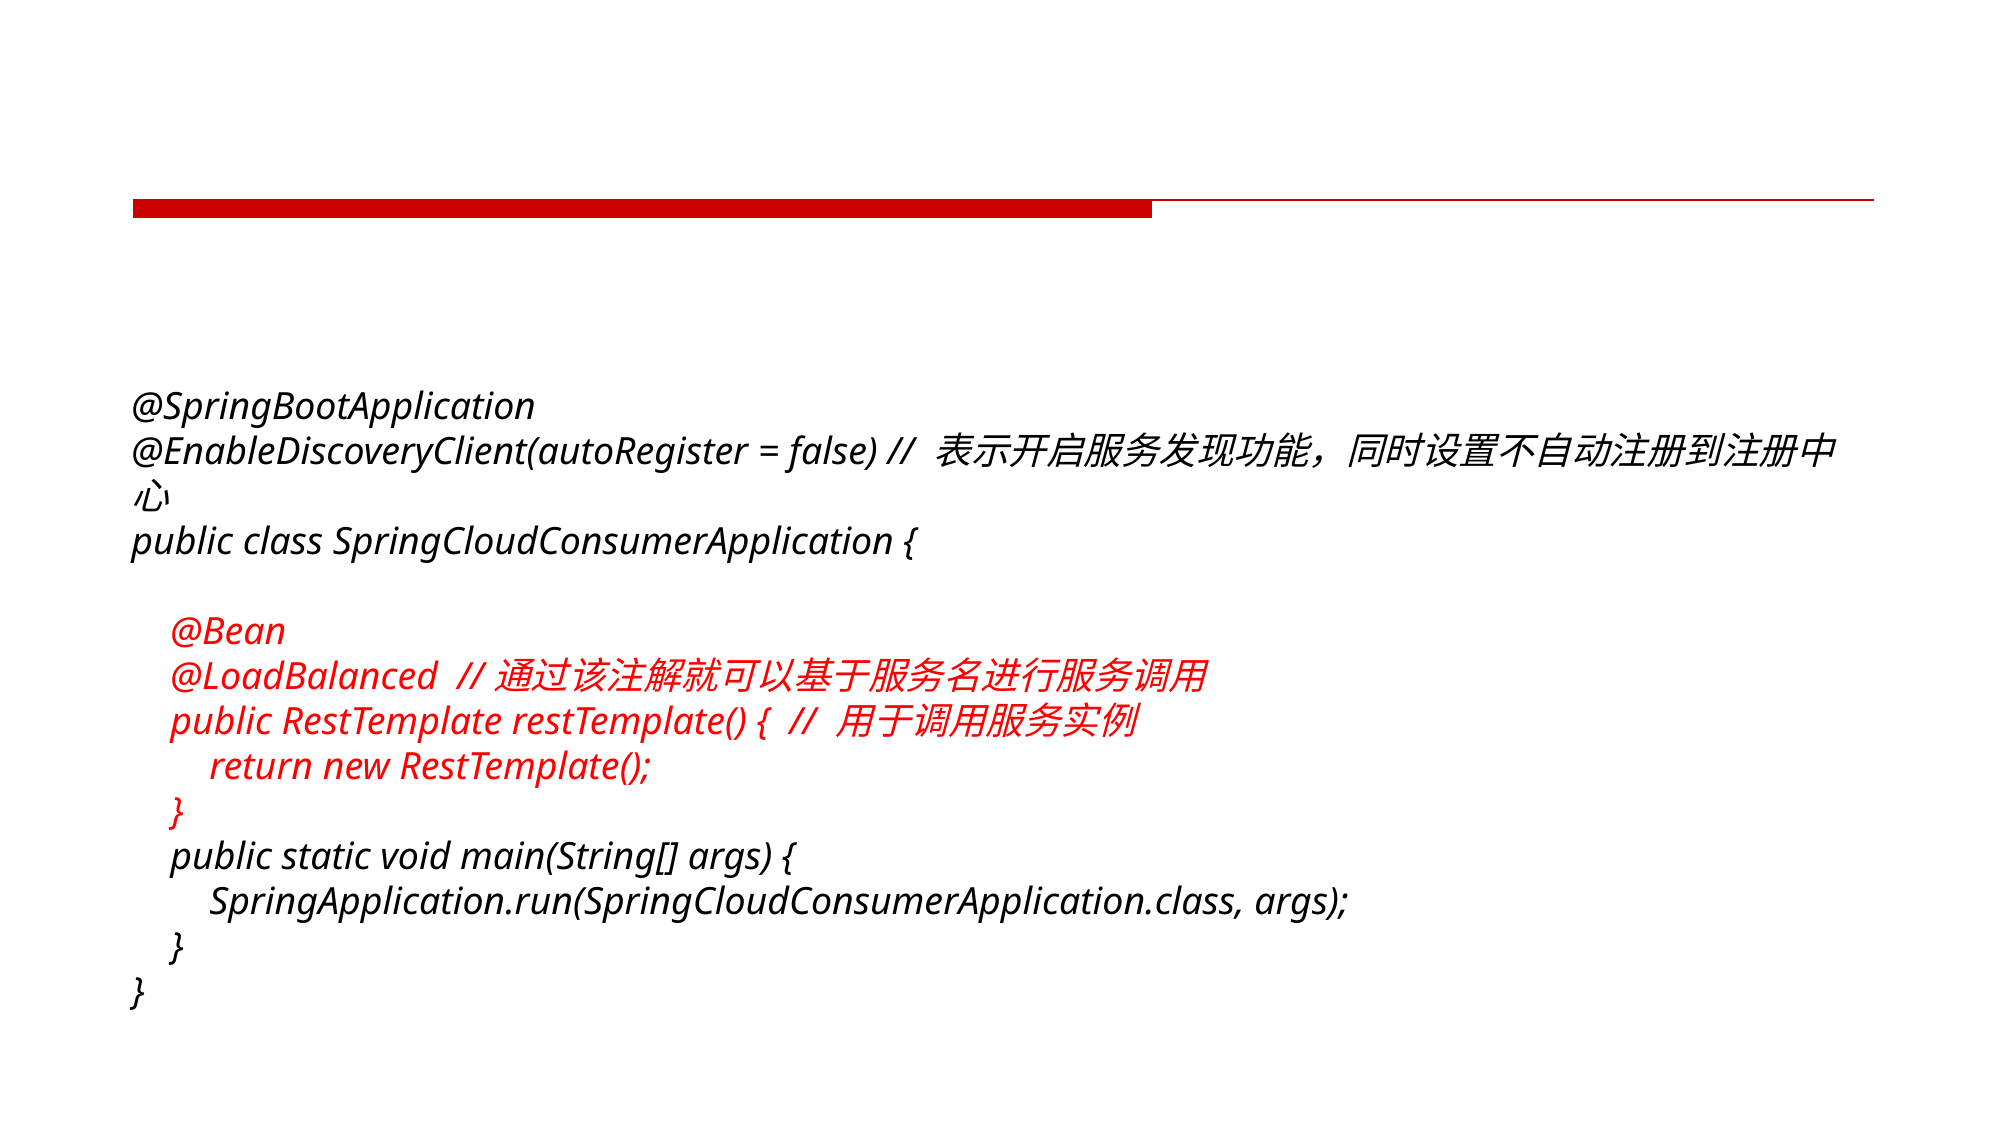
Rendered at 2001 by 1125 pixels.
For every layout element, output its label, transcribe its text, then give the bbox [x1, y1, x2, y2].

text_box @SpringBootApplication @EnableDiscoveryClient(autoRegister = false) // 表示开启服务发现功能，同时设置不自动注册到注册中心 public class SpringCloudConsumerApplication { @Bean @LoadBalanced //通过该注解就可以基于服务名进行服务调用 public RestTemplate restTemplate() { // 用于调用服务实例 return new RestTemplate(); } public static void main(String[] args) { SpringApplication.run(SpringCloudConsumerApplication.class, args); } } [116, 374, 1867, 1019]
